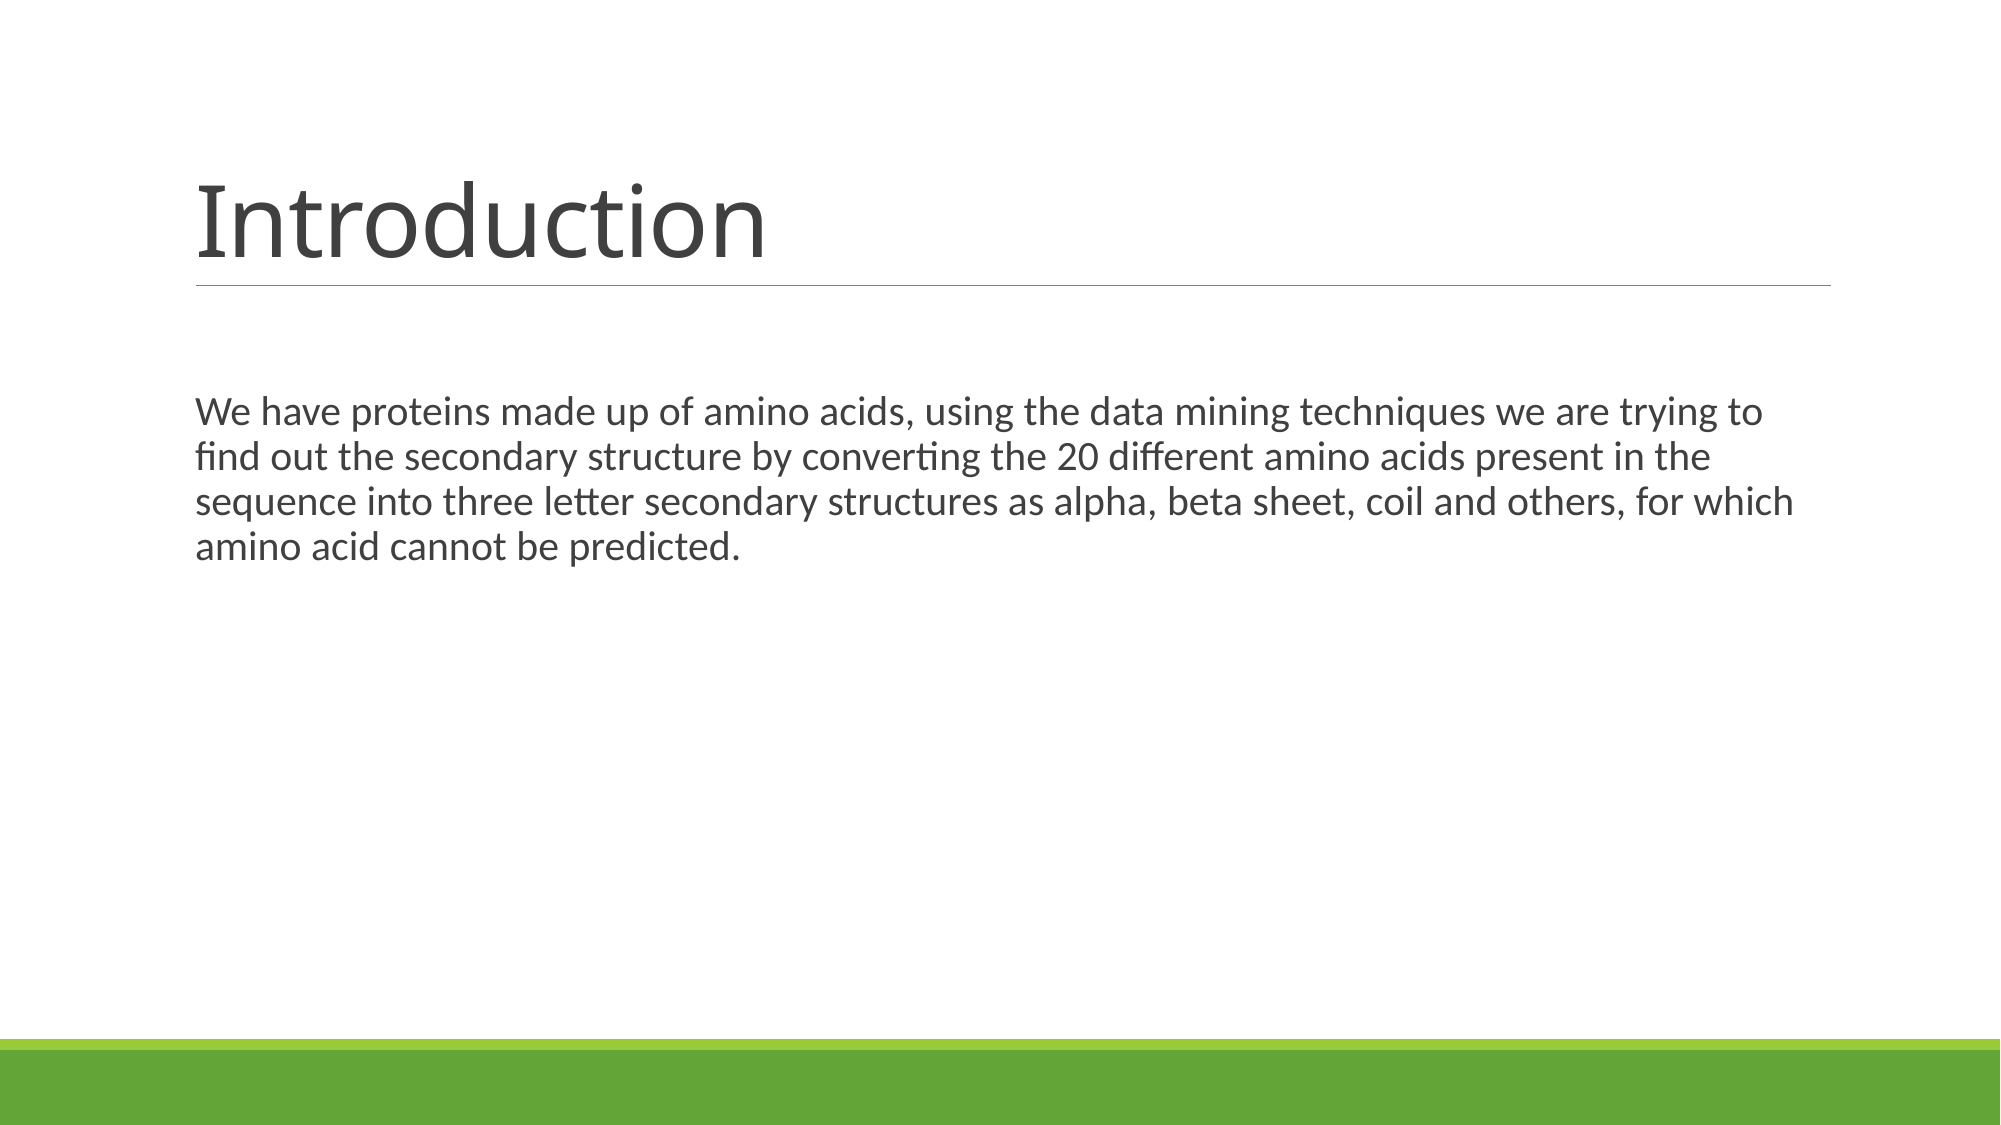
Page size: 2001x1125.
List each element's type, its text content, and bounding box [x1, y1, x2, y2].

list We have proteins made up of amino acids, using the data mining techniques we are trying to find out the secondary structure by converting the 20 different amino acids present in the sequence into three letter secondary structures as alpha, beta sheet, coil and others, for which amino acid cannot be predicted. [180, 302, 1830, 963]
title Introduction [180, 47, 1830, 285]
